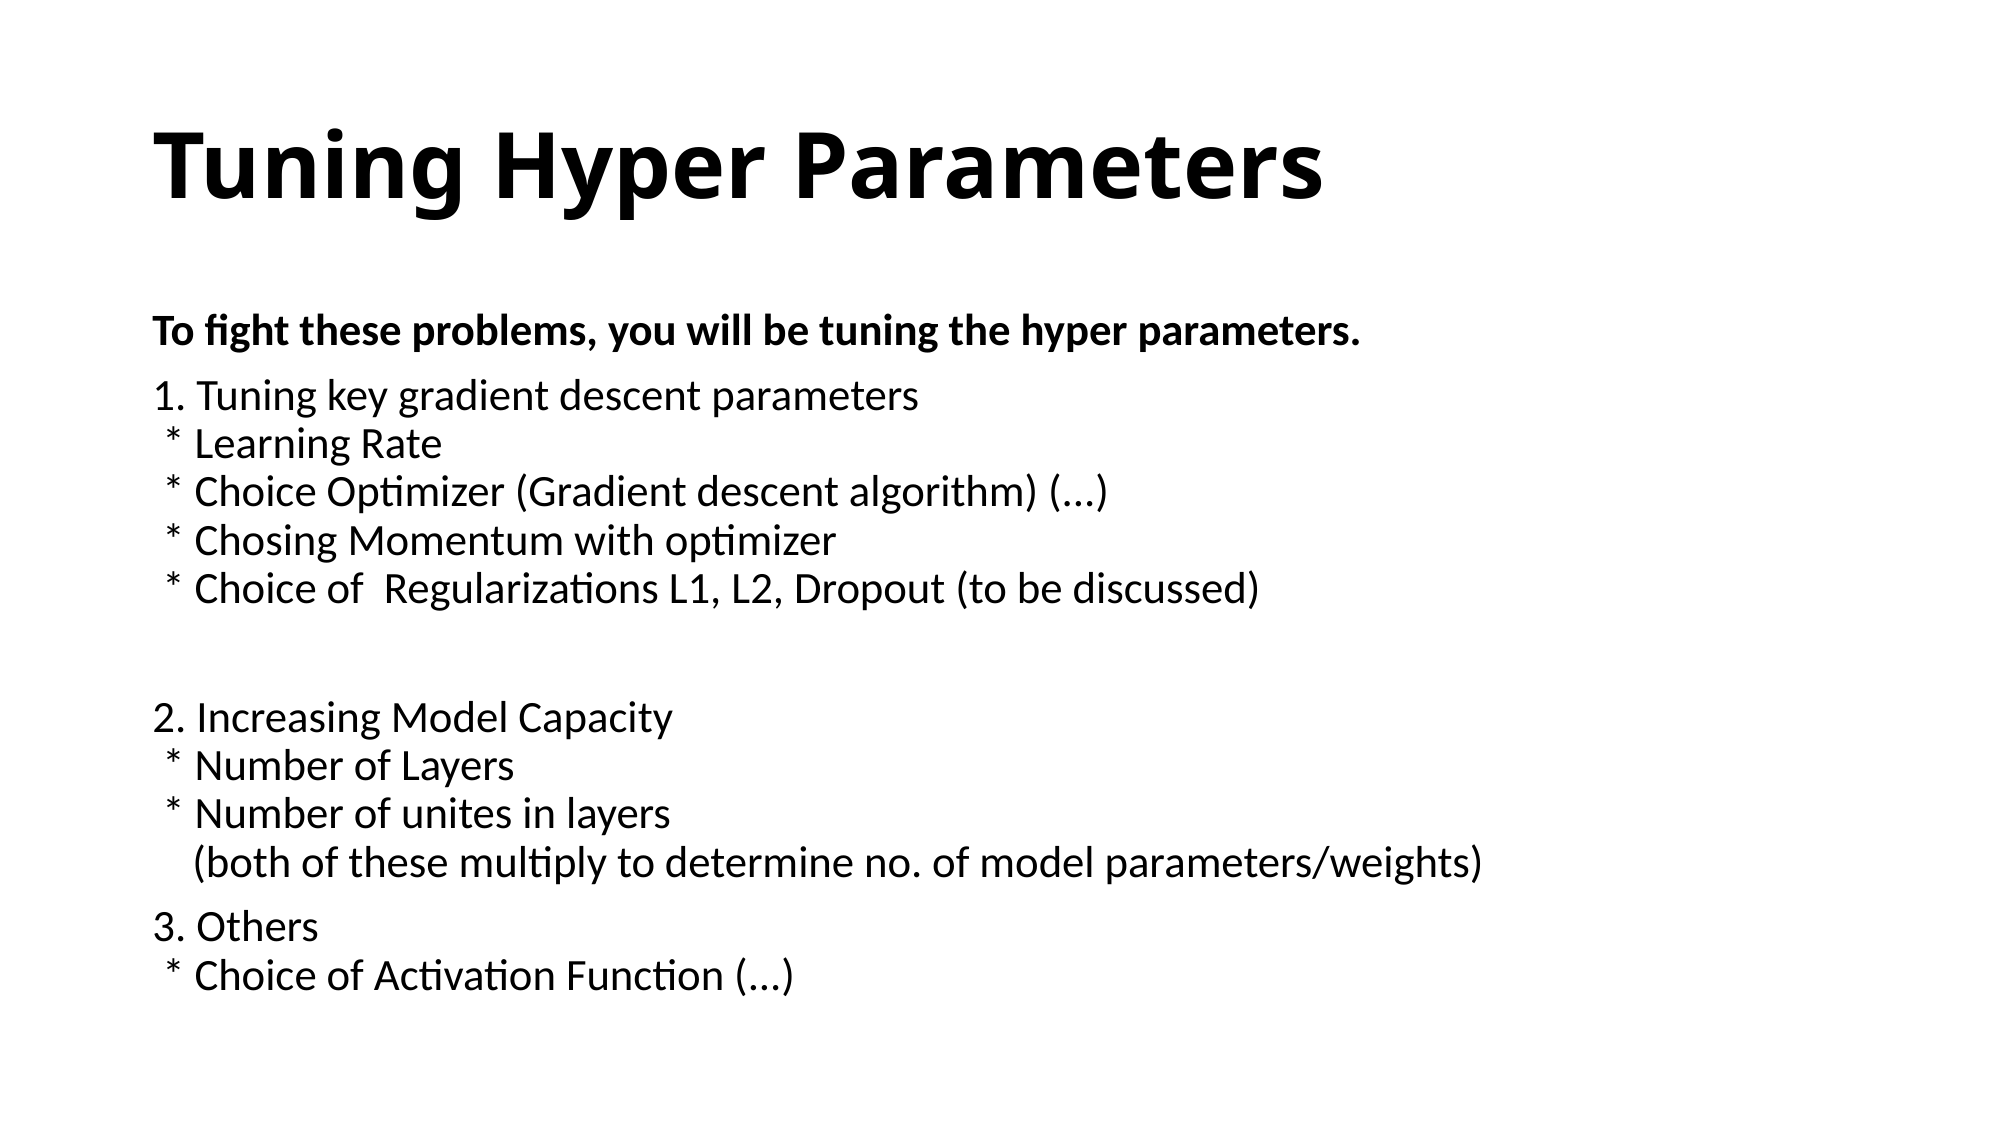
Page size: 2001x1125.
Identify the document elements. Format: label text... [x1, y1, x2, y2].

title Tuning Hyper Parameters [137, 59, 1863, 278]
list To fight these problems, you will be tuning the hyper parameters. 1. Tuning key gradient descent parameters * Learning Rate * Choice Optimizer (Gradient descent algorithm) (...) * Chosing Momentum with optimizer * Choice of Regularizations L1, L2, Dropout (to be discussed) 2. Increasing Model Capacity * Number of Layers * Number of unites in layers (both of these multiply to determine no. of model parameters/weights) 3. Others * Choice of Activation Function (...) [137, 299, 1863, 1014]
